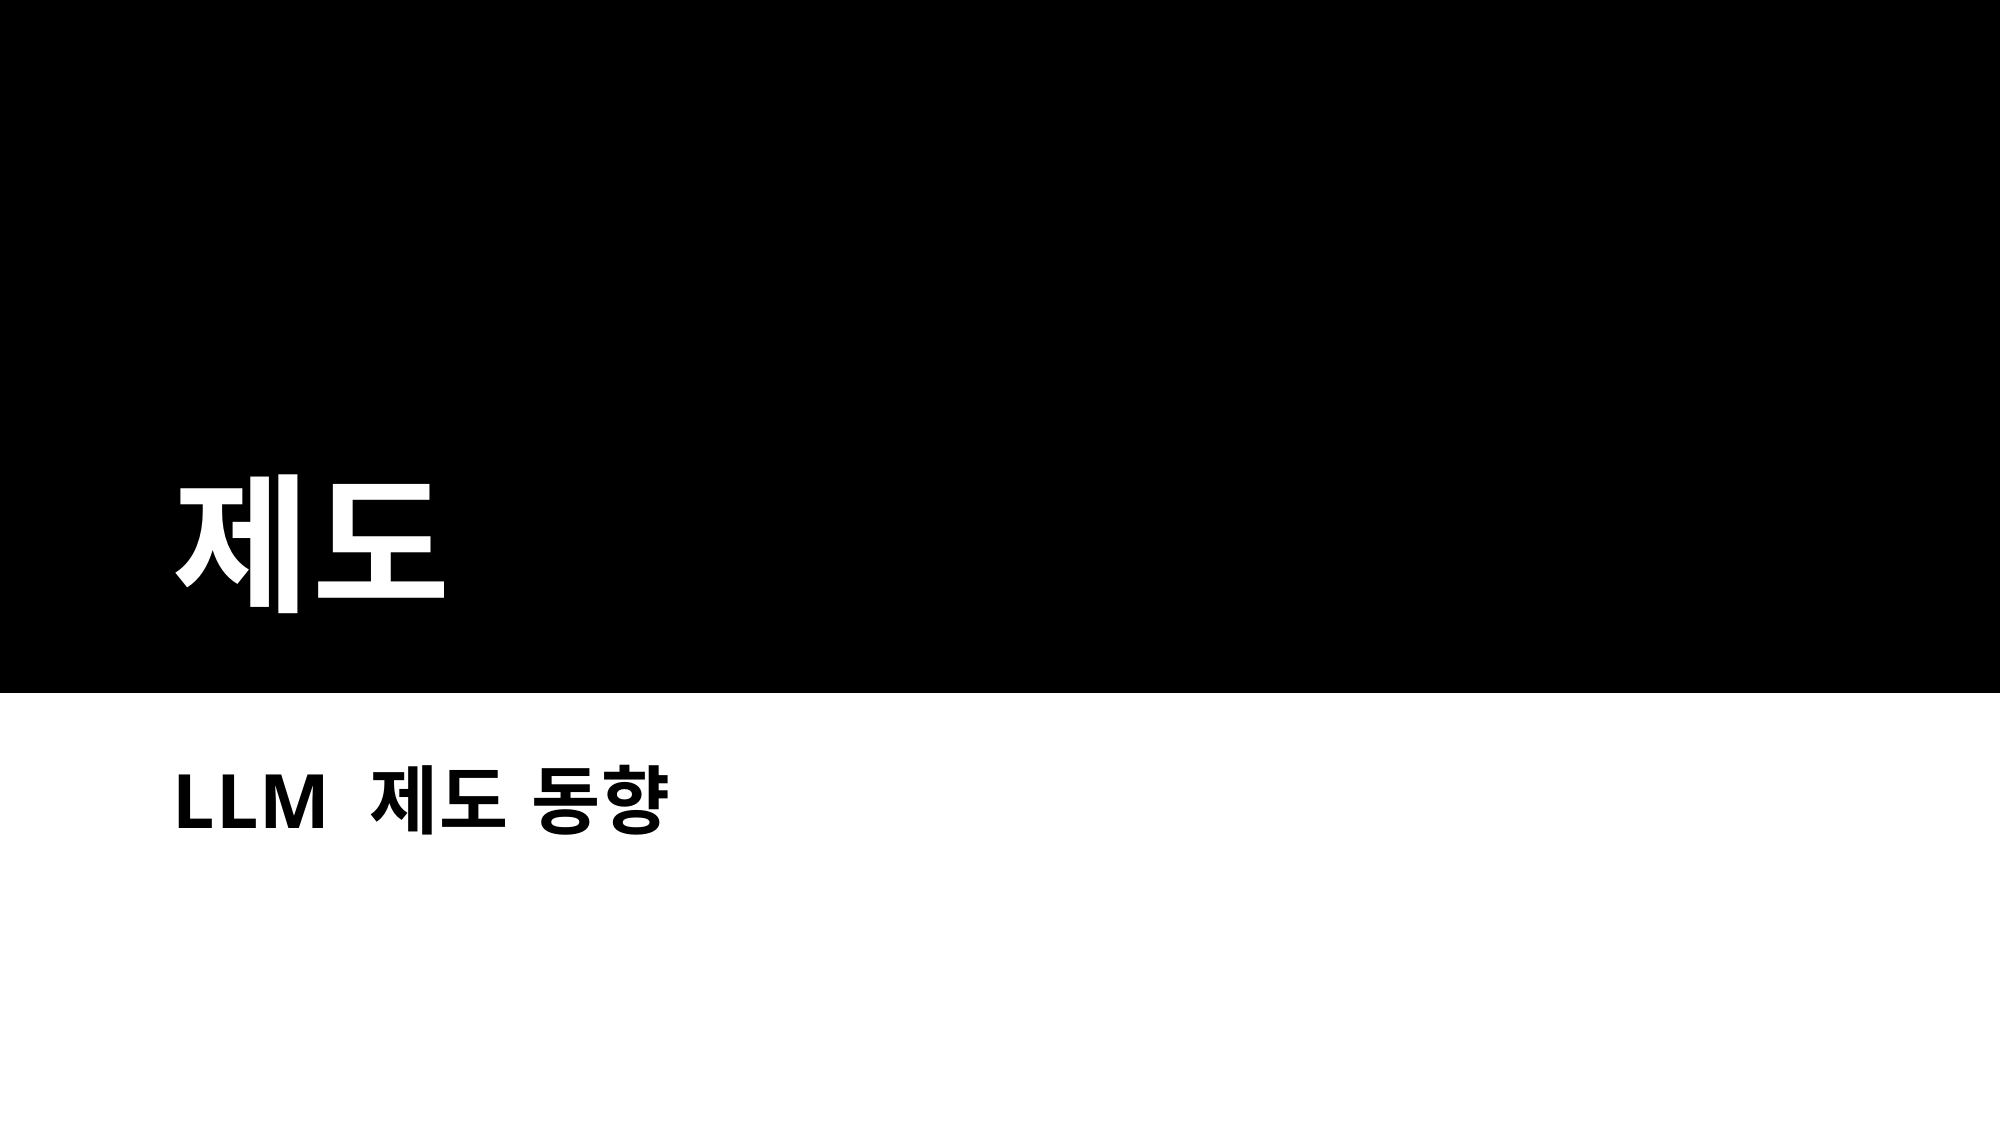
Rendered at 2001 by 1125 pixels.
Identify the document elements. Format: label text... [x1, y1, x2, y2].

title 제도 [157, 126, 1842, 641]
list LLM 제도 동향 [157, 745, 1842, 999]
